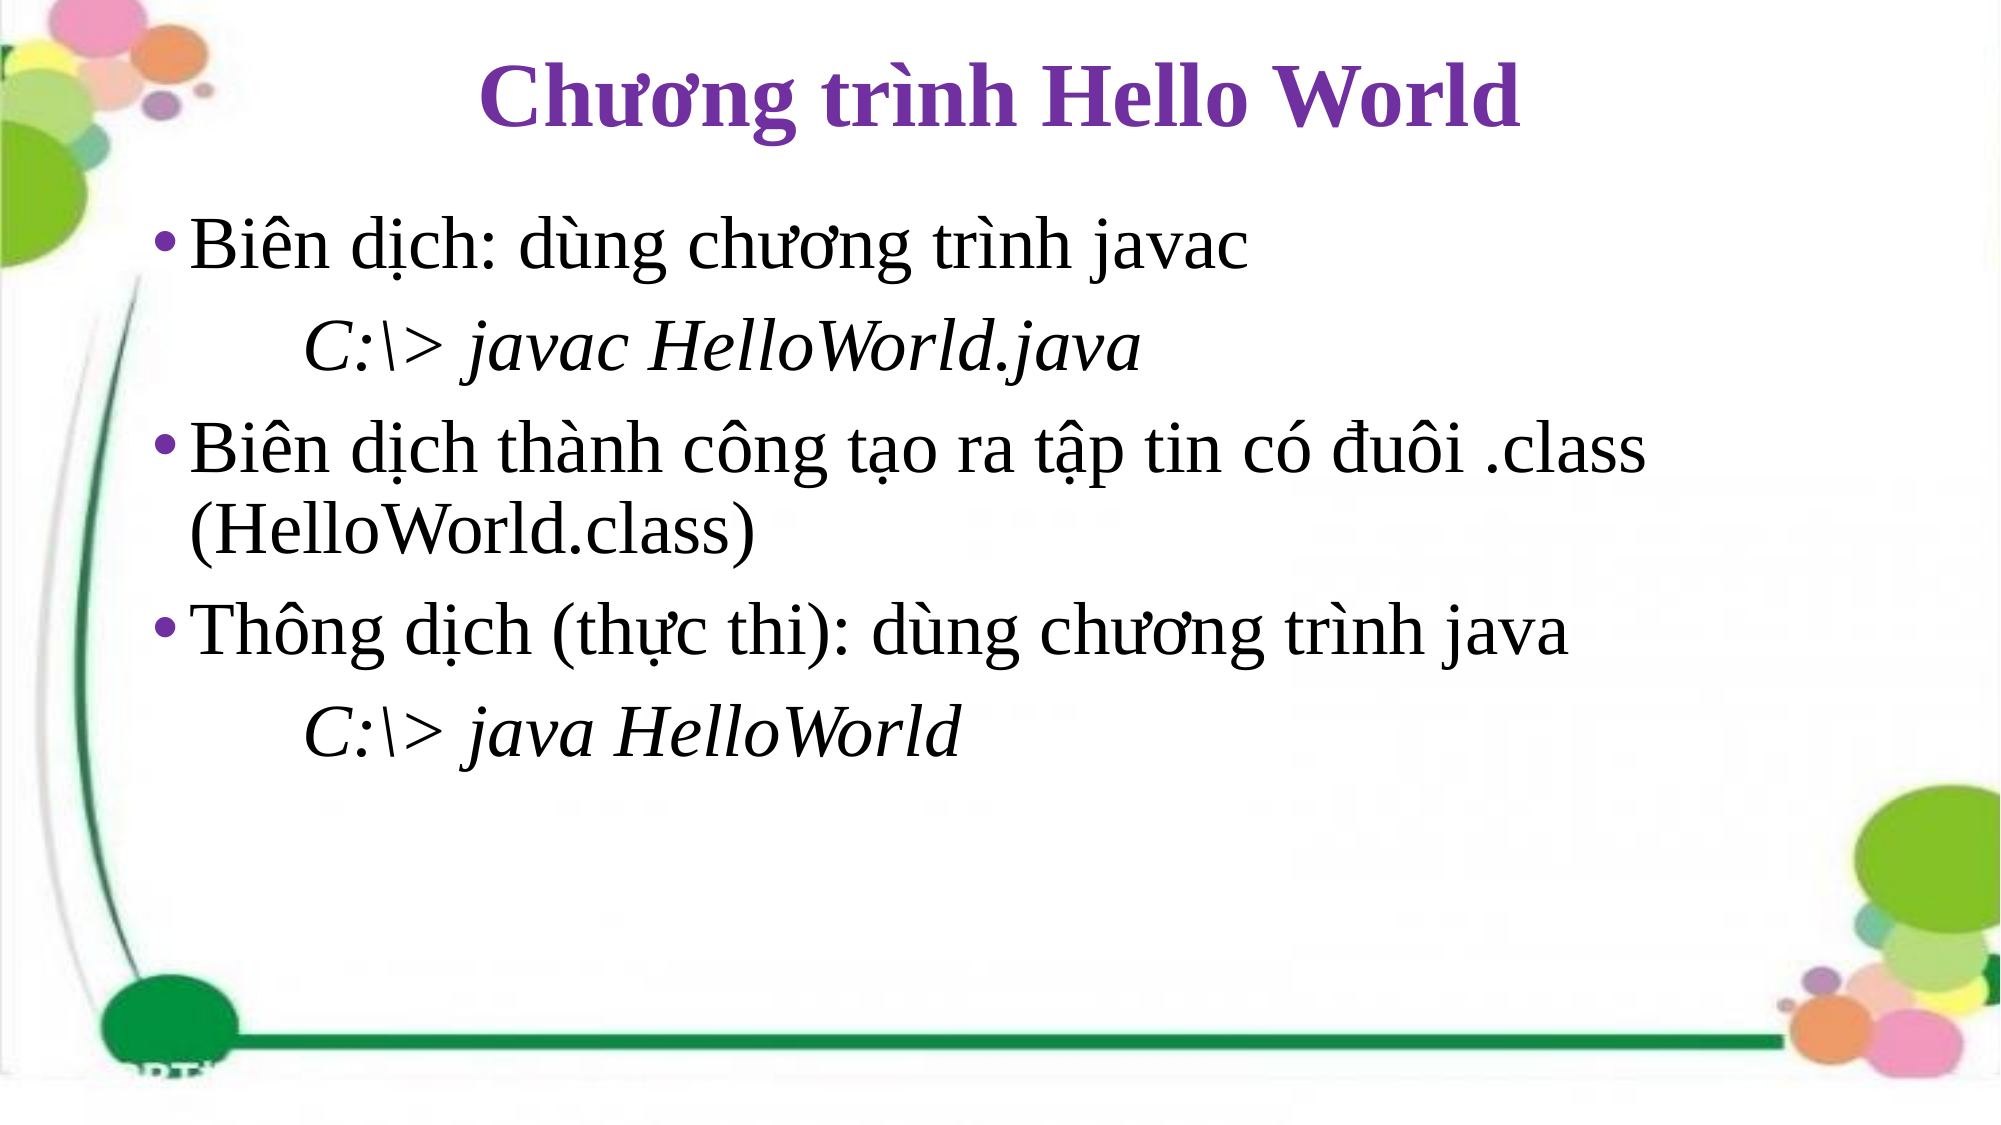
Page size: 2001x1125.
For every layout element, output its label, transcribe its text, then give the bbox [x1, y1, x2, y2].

picture [0, 0, 2001, 1125]
list Biên dịch: dùng chương trình javac C:\> javac HelloWorld.java Biên dịch thành công tạo ra tập tin có đuôi .class (HelloWorld.class) Thông dịch (thực thi): dùng chương trình java C:\> java HelloWorld [137, 196, 1863, 1014]
title Chương trình Hello World [137, 36, 1863, 157]
